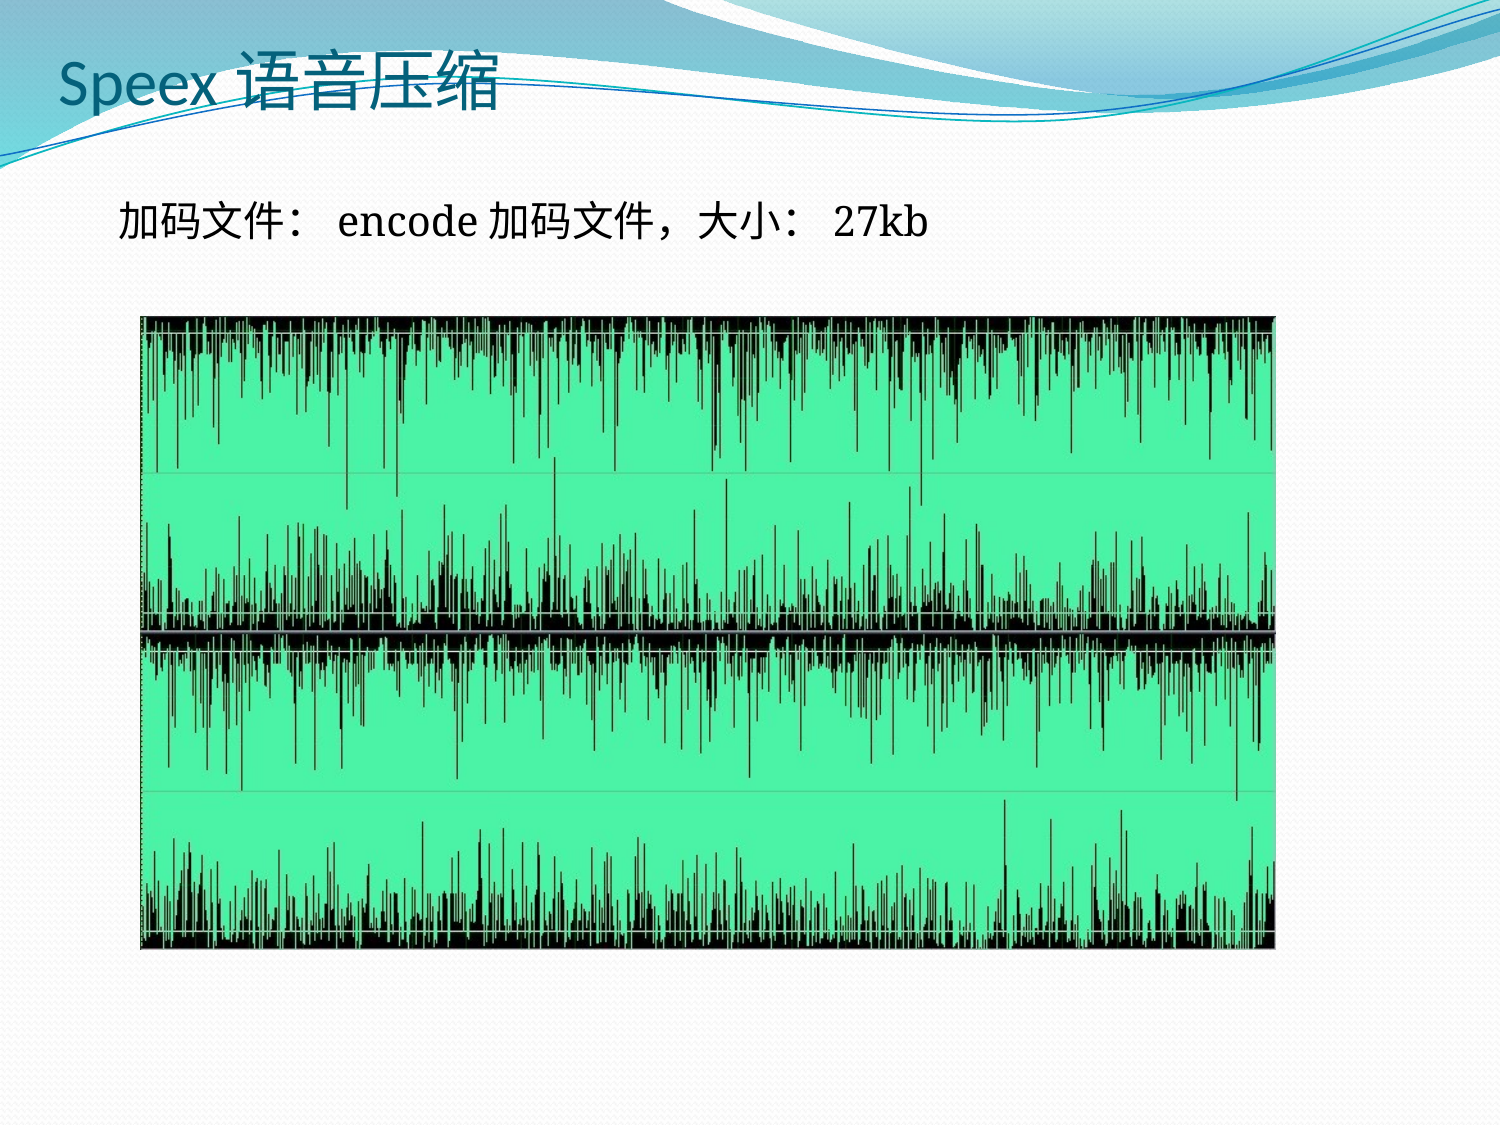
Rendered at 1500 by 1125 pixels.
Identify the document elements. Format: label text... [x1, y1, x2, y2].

picture [140, 316, 1276, 950]
title Speex语音压缩 [58, 23, 1442, 119]
list 加码文件：encode加码文件，大小：27kb [58, 187, 1442, 1090]
